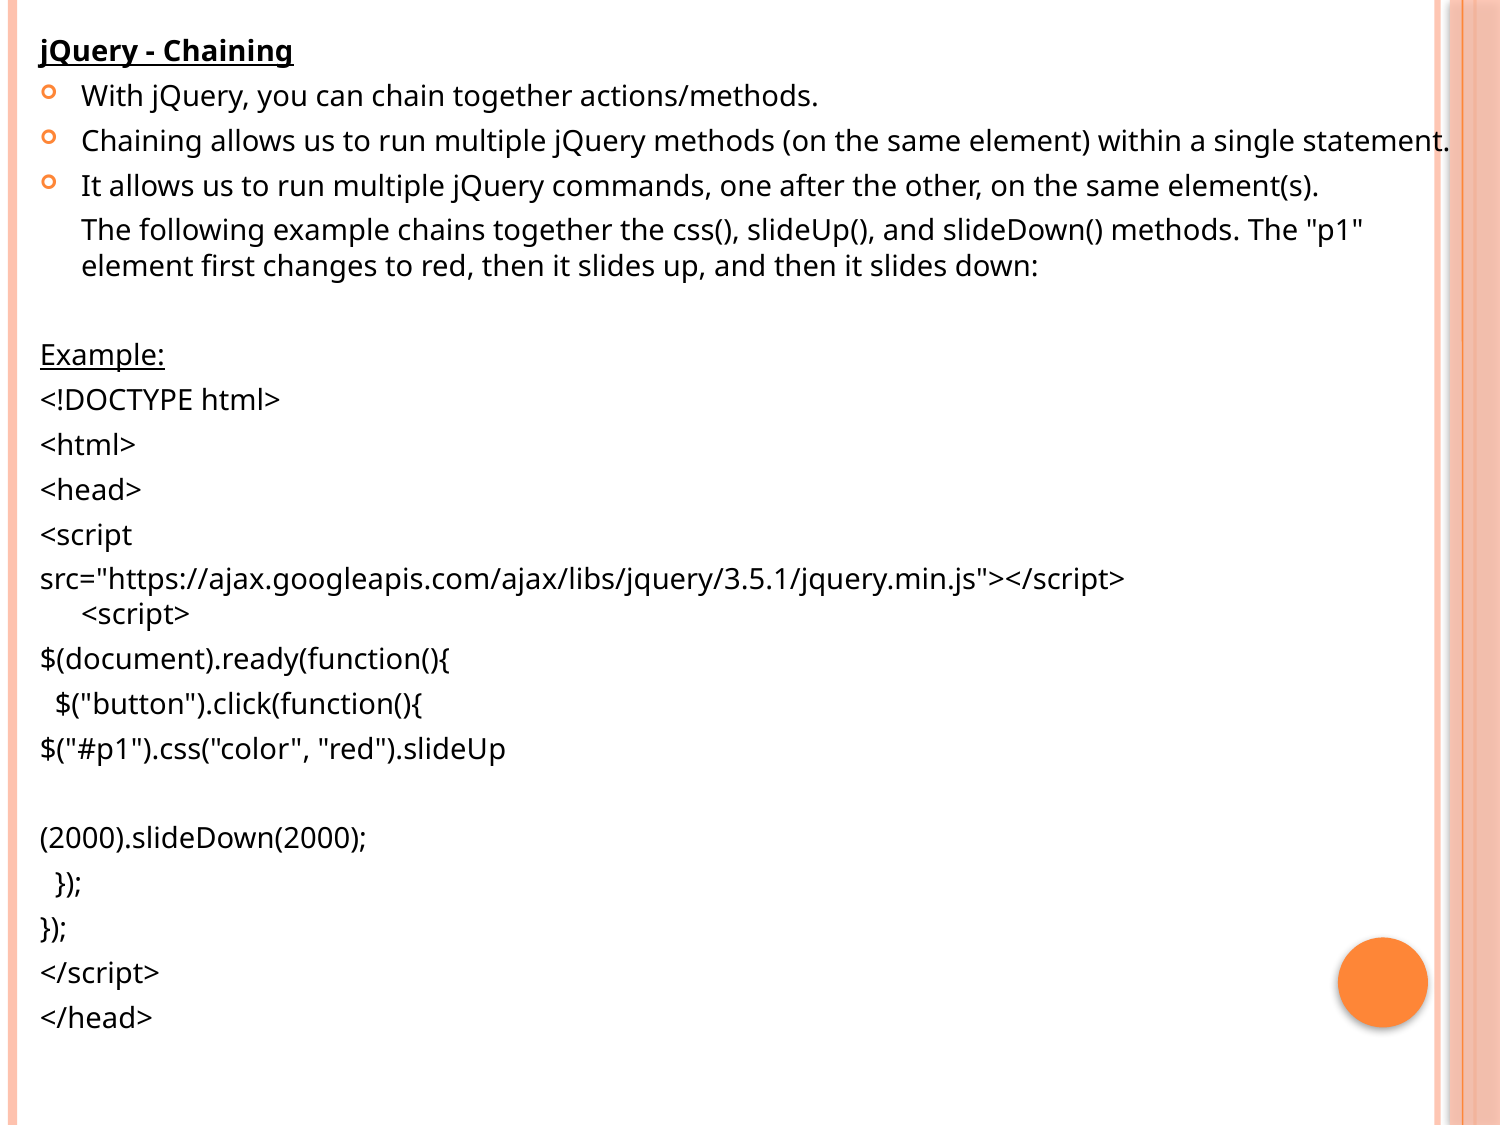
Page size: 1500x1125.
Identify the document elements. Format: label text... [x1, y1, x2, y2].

list jQuery - Chaining With jQuery, you can chain together actions/methods. Chaining allows us to run multiple jQuery methods (on the same element) within a single statement. It allows us to run multiple jQuery commands, one after the other, on the same element(s). The following example chains together the css(), slideUp(), and slideDown() methods. The "p1" element first changes to red, then it slides up, and then it slides down: Example: <!DOCTYPE html> <html> <head> <script src="https://ajax.googleapis.com/ajax/libs/jquery/3.5.1/jquery.min.js"></script> <script> $(document).ready(function(){ $("button").click(function(){ $("#p1").css("color", "red").slideUp (2000).slideDown(2000); }); }); </script> </head> [24, 24, 1475, 1088]
